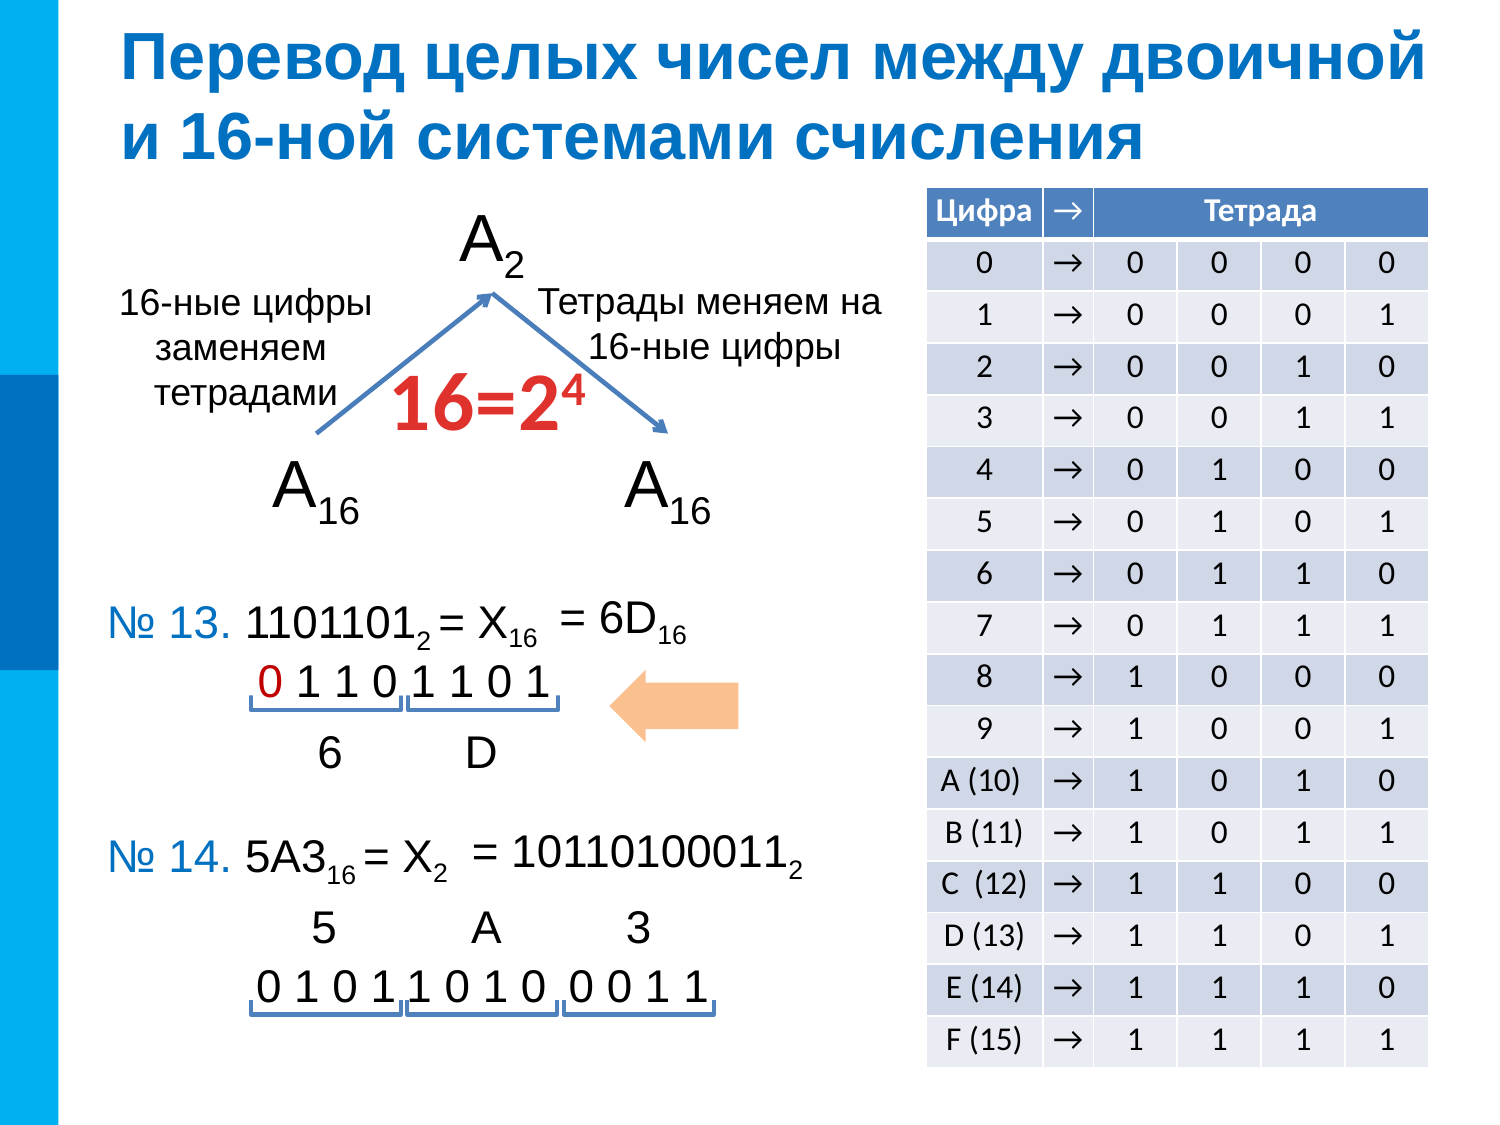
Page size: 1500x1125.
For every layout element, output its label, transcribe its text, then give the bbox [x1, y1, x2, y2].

title Перевод целых чисел между двоичной и 16-ной системами счисления [105, 45, 1458, 141]
table_cell 1 [927, 292, 1042, 342]
table_cell 0 [1262, 706, 1344, 756]
table_cell → [1044, 965, 1093, 1015]
table_cell 0 [1262, 447, 1344, 497]
table_cell 0 [1178, 344, 1260, 394]
table_cell → [1044, 292, 1093, 342]
table_cell 1 [1262, 1017, 1344, 1067]
table_header → [1044, 188, 1093, 237]
text_box 0 1 0 1 [234, 968, 388, 987]
table_cell 1 [1262, 603, 1344, 653]
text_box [234, 987, 418, 1015]
table_cell 1 [1346, 913, 1428, 963]
table_cell 1 [1178, 499, 1260, 549]
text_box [574, 987, 731, 1015]
table_cell 0 [1178, 655, 1260, 705]
table_cell 1 [1262, 965, 1344, 1015]
table_cell 0 [1178, 396, 1260, 446]
table_cell 1 [1346, 1017, 1428, 1067]
table_cell 1 [1094, 655, 1176, 705]
table_cell 1 [1094, 758, 1176, 808]
table_header Тетрада [1094, 188, 1428, 237]
table_cell → [1044, 551, 1093, 601]
table_cell 1 [1094, 1017, 1176, 1067]
table_cell 1 [1346, 396, 1428, 446]
table_cell 1 [1094, 706, 1176, 756]
table_cell 1 [1094, 913, 1176, 963]
table_cell 1 [1262, 344, 1344, 394]
table_cell E (14) [927, 965, 1042, 1015]
table_cell 0 [1262, 655, 1344, 705]
table_cell 0 [1178, 758, 1260, 808]
table_cell 5 [927, 499, 1042, 549]
table_cell 1 [1094, 862, 1176, 912]
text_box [418, 987, 574, 1015]
table_cell 0 [1346, 344, 1428, 394]
table_cell 1 [1094, 810, 1176, 860]
table_cell 0 [1346, 447, 1428, 497]
table_cell F (15) [927, 1017, 1042, 1067]
text_box [607, 667, 741, 745]
table_cell → [1044, 242, 1093, 290]
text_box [504, 270, 656, 447]
table_cell 0 [1094, 499, 1176, 549]
text_box 16-ные цифры заменяем тетрадами [58, 270, 326, 421]
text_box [234, 683, 390, 711]
table_header Цифра [927, 188, 1042, 237]
table_cell → [1044, 603, 1093, 653]
table_cell 3 [927, 396, 1042, 446]
table_cell 0 [1178, 242, 1260, 290]
table_cell → [1044, 1017, 1093, 1067]
table_cell 1 [1178, 603, 1260, 653]
table_cell → [1044, 655, 1093, 705]
table_cell 0 [1094, 292, 1176, 342]
text_box 0 0 1 1 [550, 949, 727, 986]
table_cell 2 [927, 344, 1042, 394]
table_cell → [1044, 810, 1093, 860]
table_cell 0 [1094, 242, 1176, 290]
table_cell 0 [1262, 913, 1344, 963]
text_box = 101101000112 [457, 814, 856, 892]
table_cell 1 [1262, 396, 1344, 446]
text_box 0 1 1 0 1 1 0 1 [199, 644, 610, 715]
table_cell → [1044, 499, 1093, 549]
table_cell 1 [1178, 862, 1260, 912]
table_cell B (11) [927, 810, 1042, 860]
table_cell 1 [1262, 758, 1344, 808]
table_cell → [1044, 344, 1093, 394]
table_cell 0 [1262, 499, 1344, 549]
table_cell → [1044, 758, 1093, 808]
table_cell 0 [1094, 603, 1176, 653]
table_cell A (10) [927, 758, 1042, 808]
text_box А16 [199, 433, 434, 540]
table_cell 9 [927, 706, 1042, 756]
text_box № 14. 5A316 = Х2 [91, 820, 457, 891]
text_box D [406, 718, 557, 785]
text_box А2 [375, 187, 610, 294]
table_cell 0 [1178, 292, 1260, 342]
table_cell 4 [927, 447, 1042, 497]
table_cell 0 [927, 242, 1042, 290]
text_box А16 [550, 433, 786, 540]
table_cell C (12) [927, 862, 1042, 912]
table_cell 1 [1346, 292, 1428, 342]
table_cell 1 [1262, 810, 1344, 860]
table_cell D (13) [927, 913, 1042, 963]
table_cell 0 [1346, 862, 1428, 912]
table_cell 0 [1346, 551, 1428, 601]
table_cell 1 [1262, 551, 1344, 601]
table_cell → [1044, 447, 1093, 497]
table_cell 0 [1178, 706, 1260, 756]
table_cell 1 [1346, 499, 1428, 549]
table_cell 1 [1178, 965, 1260, 1015]
table_cell 0 [1346, 758, 1428, 808]
table_cell 0 [1346, 242, 1428, 290]
text_box 6 [257, 718, 403, 785]
table_cell 0 [1346, 965, 1428, 1015]
table_cell 0 [1094, 551, 1176, 601]
table_cell 6 [927, 551, 1042, 601]
table_cell 0 [1178, 810, 1260, 860]
table_cell 1 [1178, 447, 1260, 497]
table_cell → [1044, 862, 1093, 912]
table_cell 0 [1346, 655, 1428, 705]
table_cell 1 [1094, 965, 1176, 1015]
table_cell 1 [1346, 706, 1428, 756]
text_box № 13. 11011012 = Х16 [91, 585, 544, 657]
table_cell 0 [1094, 344, 1176, 394]
table_cell → [1044, 913, 1093, 963]
table_cell 1 [1178, 913, 1260, 963]
table_cell 1 [1178, 551, 1260, 601]
table_cell 0 [1094, 396, 1176, 446]
table_cell 0 [1094, 447, 1176, 497]
text_box = 6D16 [544, 580, 750, 658]
table_cell 1 [1178, 1017, 1260, 1067]
table_cell 0 [1262, 292, 1344, 342]
text_box 1 0 1 0 [388, 971, 550, 986]
table_cell 0 [1262, 862, 1344, 912]
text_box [328, 270, 480, 447]
table_cell 1 [1346, 810, 1428, 860]
text_box Тетрады меняем на 16-ные цифры [656, 269, 914, 375]
table_cell → [1044, 706, 1093, 756]
table_cell 0 [1262, 242, 1344, 290]
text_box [391, 683, 575, 711]
table_cell → [1044, 396, 1093, 446]
table_cell 7 [927, 603, 1042, 653]
text_box 16=24 [477, 339, 507, 455]
table_cell 1 [1346, 603, 1428, 653]
table_cell 8 [927, 655, 1042, 705]
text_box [237, 890, 716, 962]
